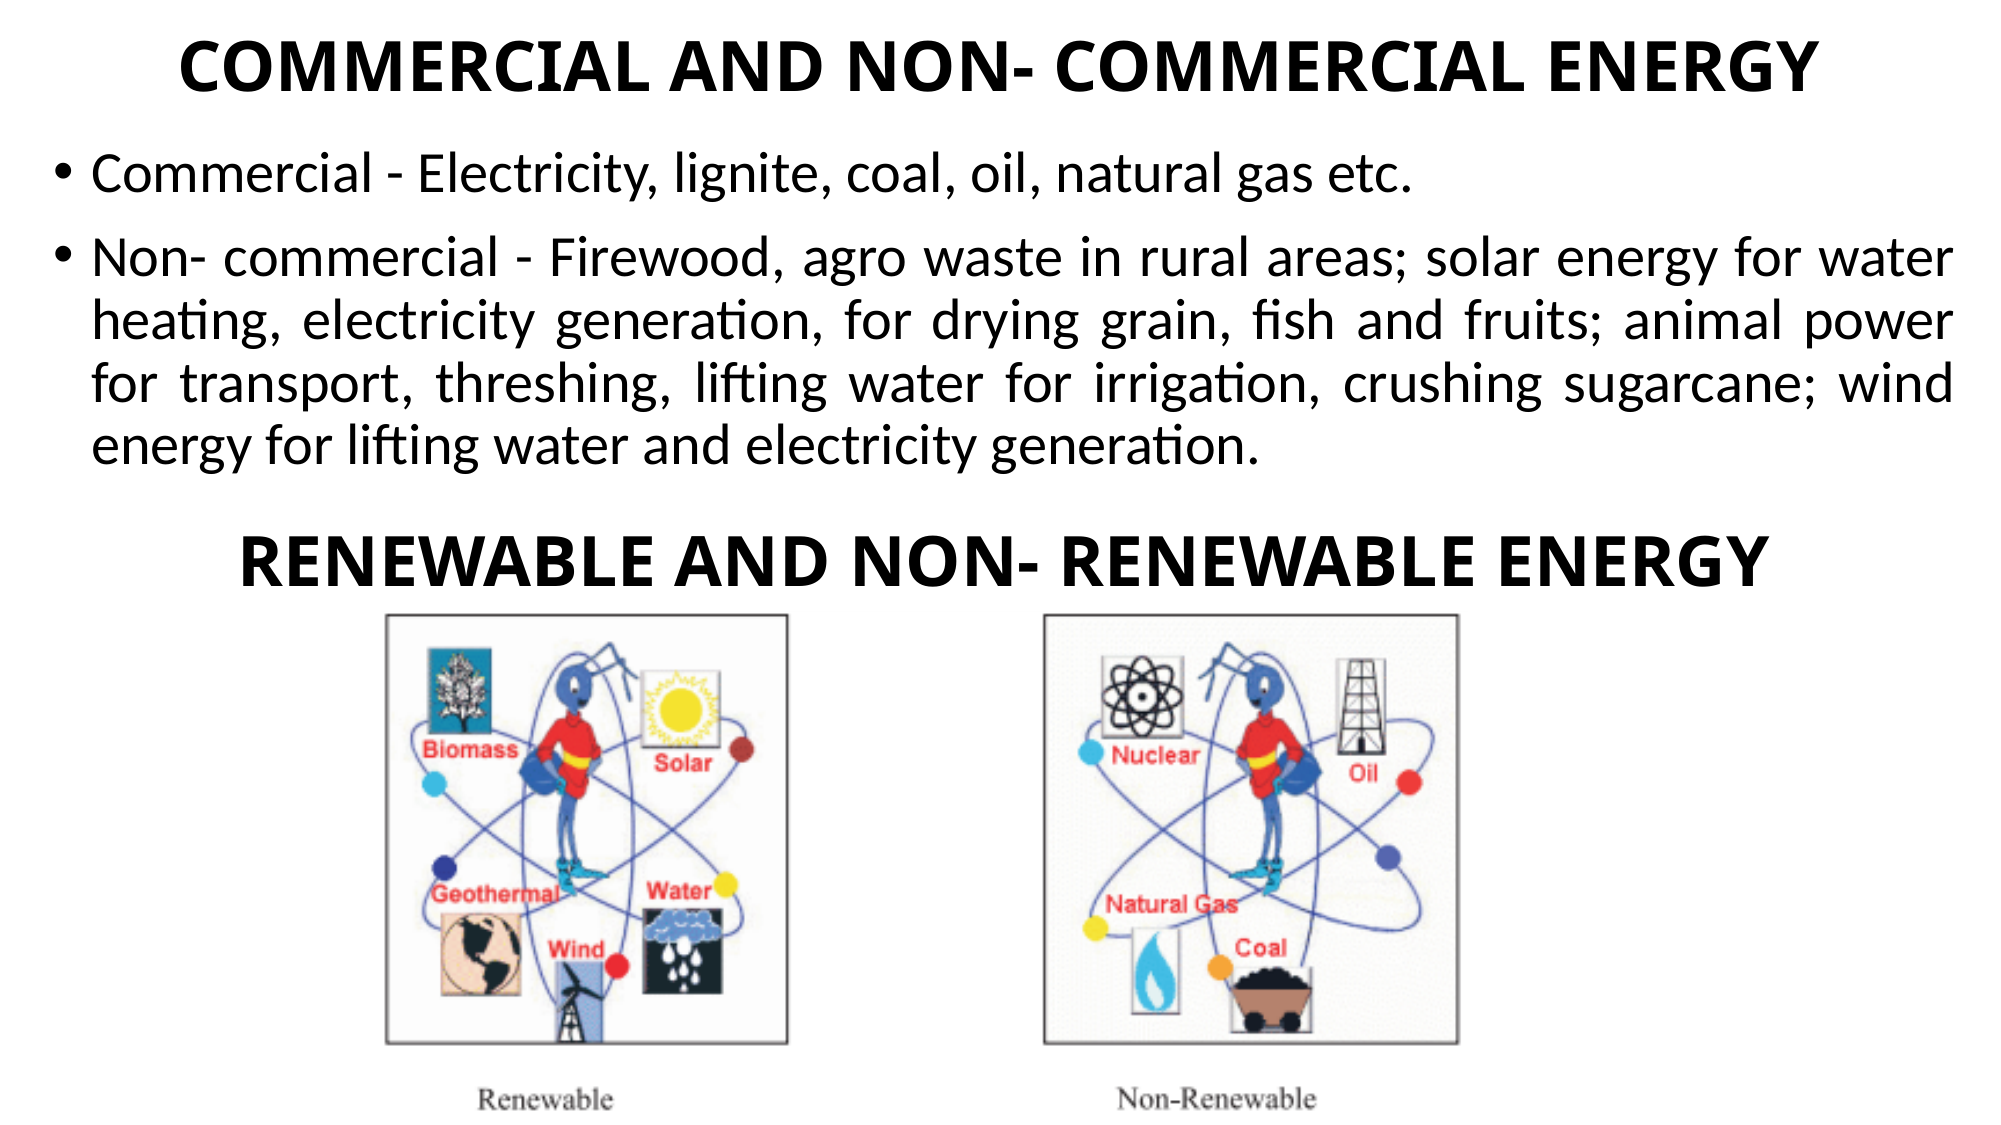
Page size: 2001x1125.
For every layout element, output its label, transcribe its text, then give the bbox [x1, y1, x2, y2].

text_box RENEWABLE AND NON- RENEWABLE ENERGY [142, 498, 1868, 630]
title COMMERCIAL AND NON- COMMERCIAL ENERGY [137, 3, 1863, 134]
picture [381, 610, 1468, 1113]
list Commercial - Electricity, lignite, coal, oil, natural gas etc. Non- commercial - Firewood, agro waste in rural areas; solar energy for water heating, electricity generation, for drying grain, fish and fruits; animal power for transport, threshing, lifting water for irrigation, crushing sugarcane; wind energy for lifting water and electricity generation. [38, 134, 1972, 499]
